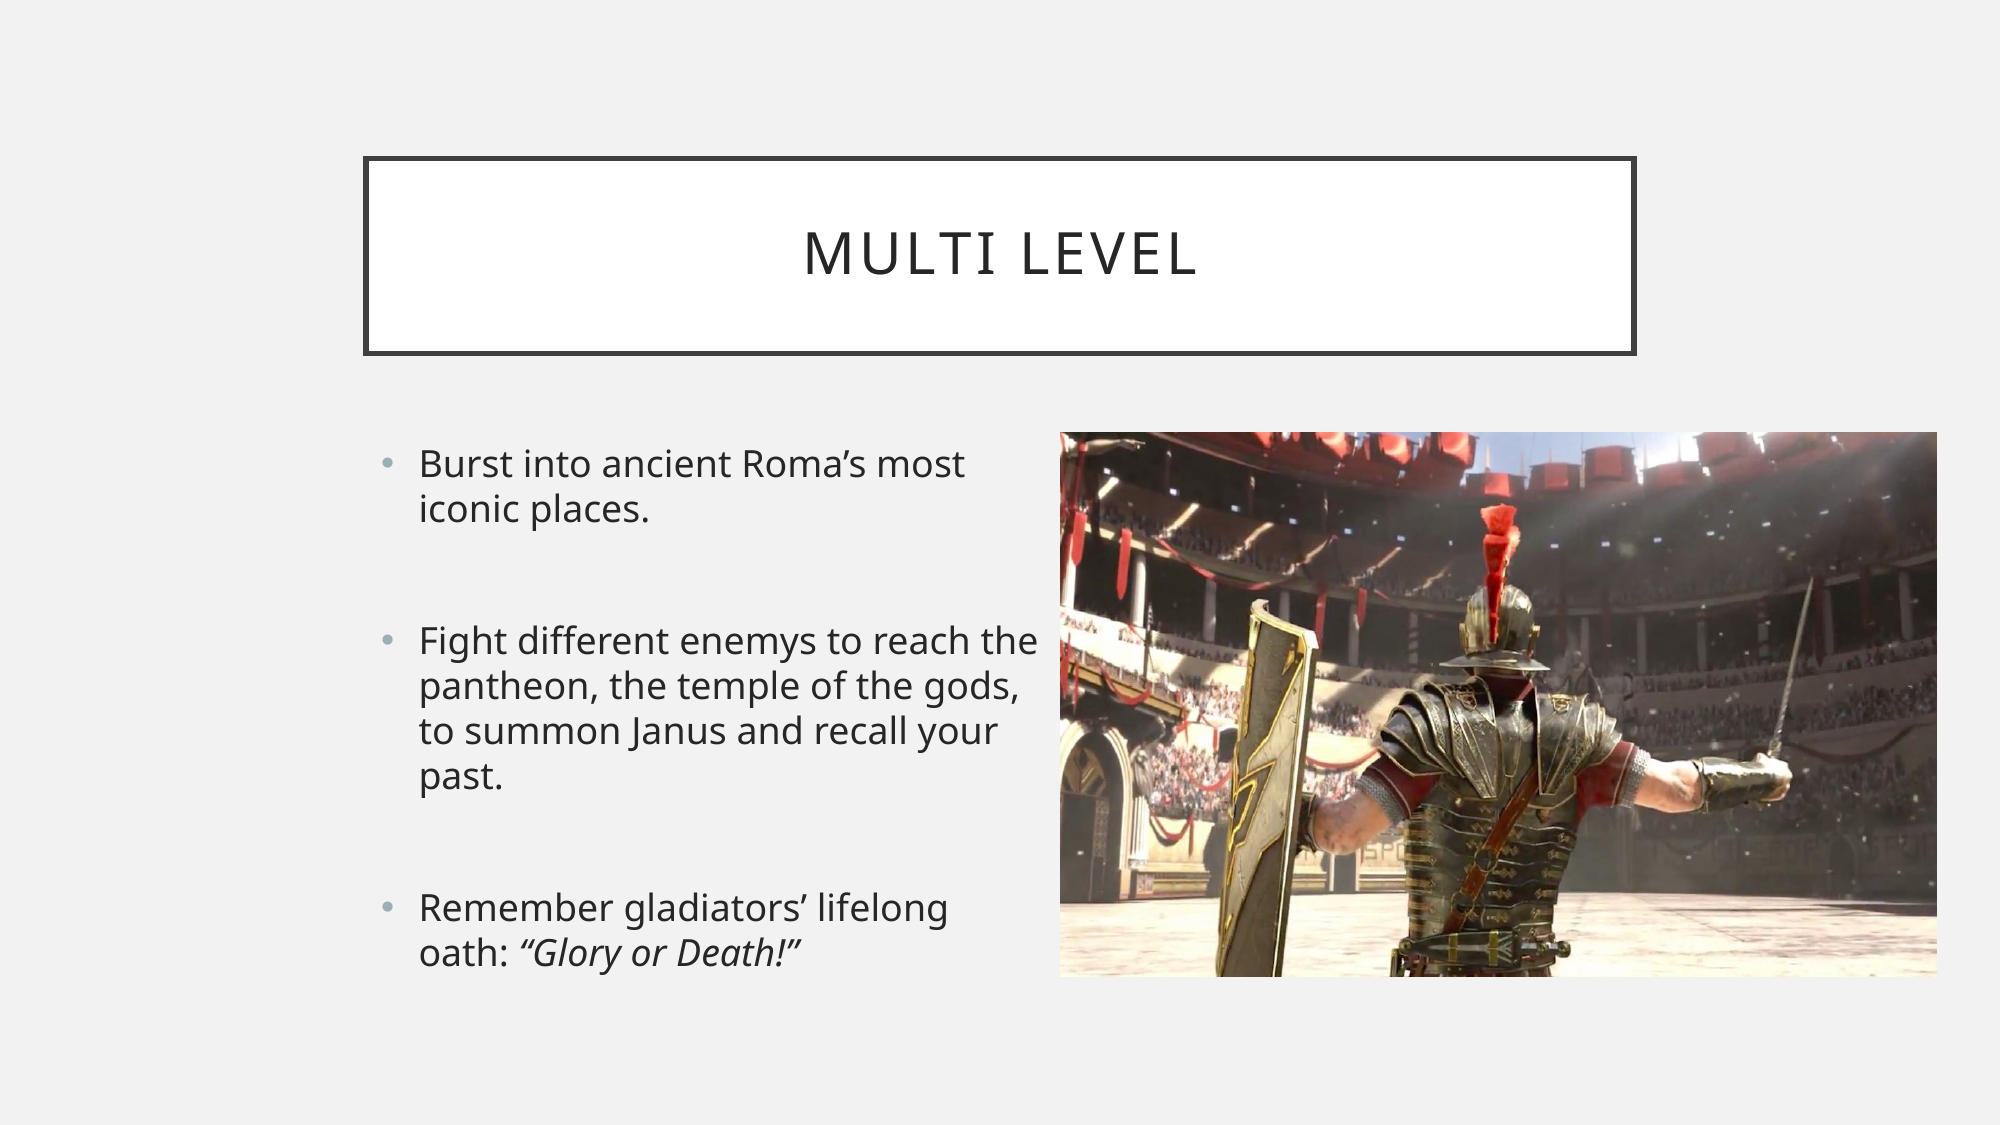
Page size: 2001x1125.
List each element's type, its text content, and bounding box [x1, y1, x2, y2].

title Multi Level [363, 156, 1637, 356]
list Burst into ancient Roma’s most iconic places. Fight different enemys to reach the pantheon, the temple of the gods, to summon Janus and recall your past. Remember gladiators’ lifelong oath: “Glory or Death!” [366, 432, 1060, 942]
picture [1060, 432, 1937, 977]
